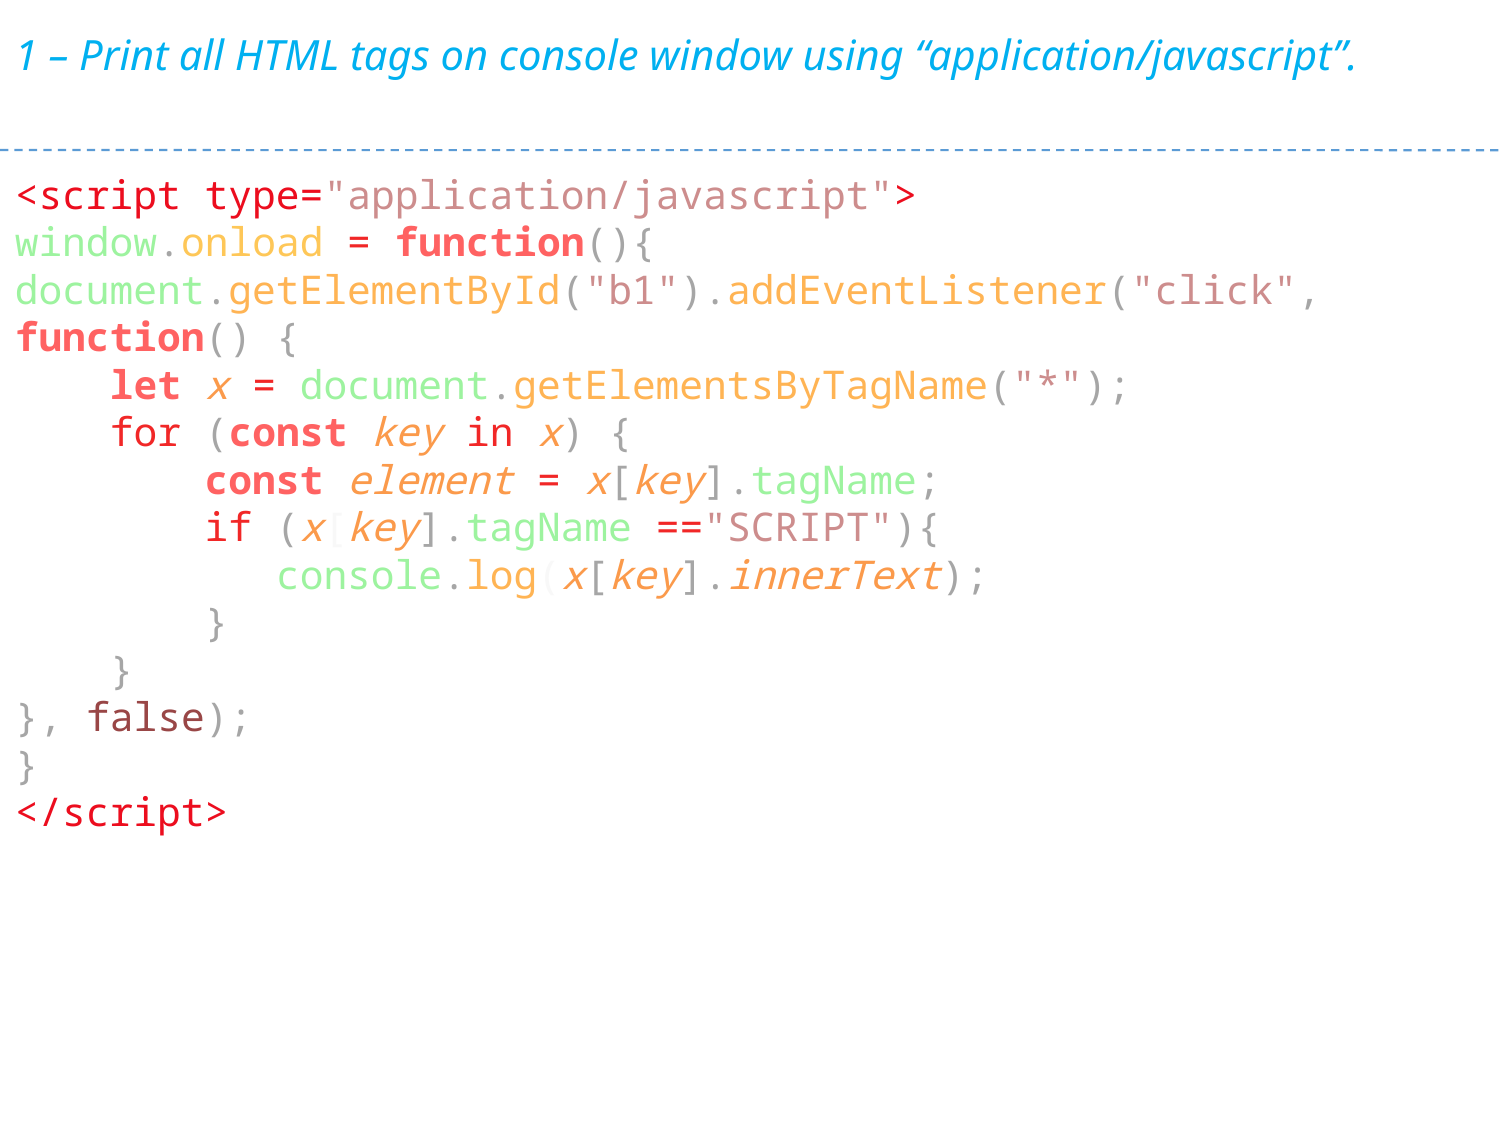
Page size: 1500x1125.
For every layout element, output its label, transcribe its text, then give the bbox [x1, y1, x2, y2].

text_box 1 – Print all HTML tags on console window using “application/javascript”. [0, 21, 1500, 87]
text_box <script type="application/javascript"> window.onload = function(){ document.getElementById("b1").addEventListener("click", function() { let x = document.getElementsByTagName("*"); for (const key in x) { const element = x[key].tagName; if (x[key].tagName =="SCRIPT"){ console.log(x[key].innerText); } } }, false); } </script> [0, 162, 1500, 842]
